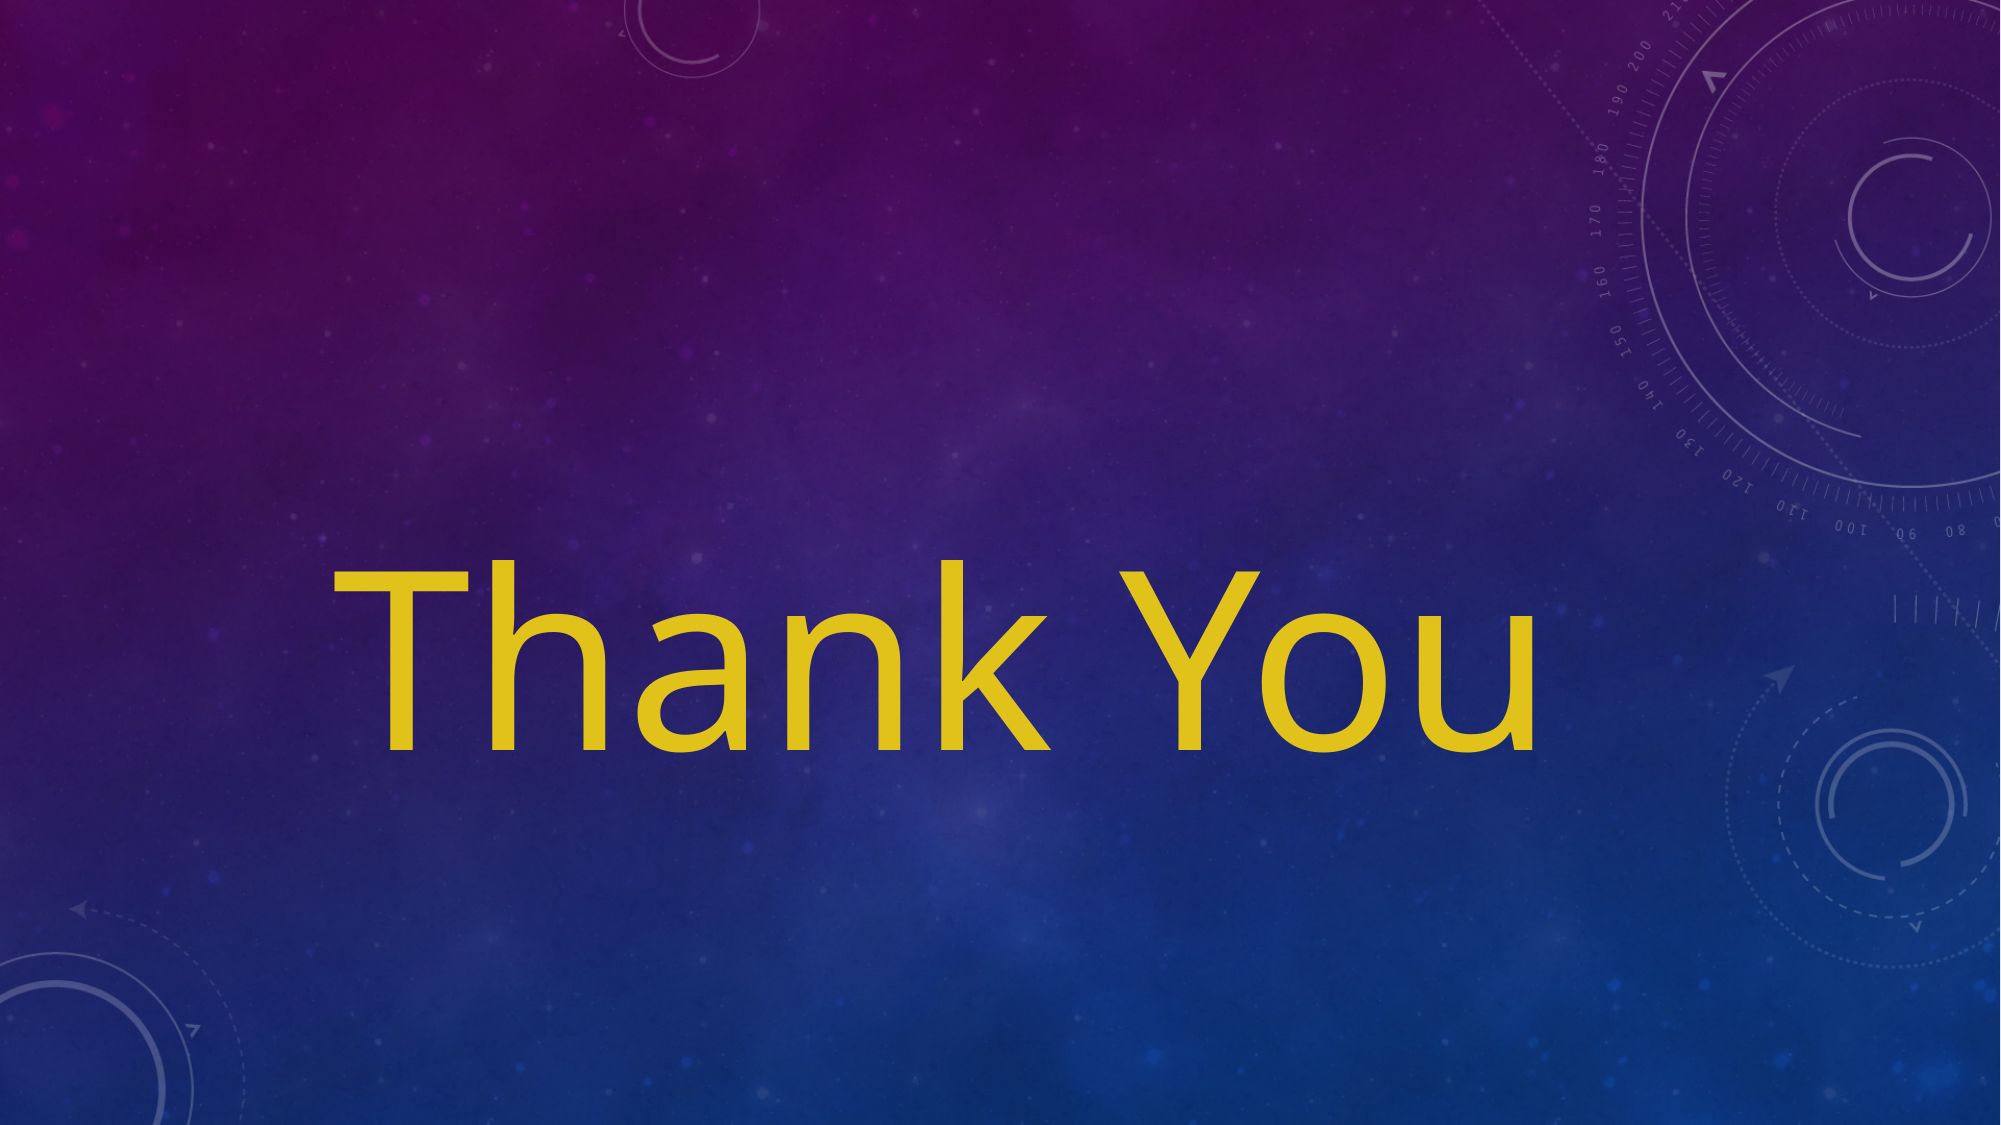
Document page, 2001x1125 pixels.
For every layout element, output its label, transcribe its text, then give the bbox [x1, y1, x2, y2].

list Thank You [112, 351, 1775, 950]
picture [0, 0, 2001, 1125]
